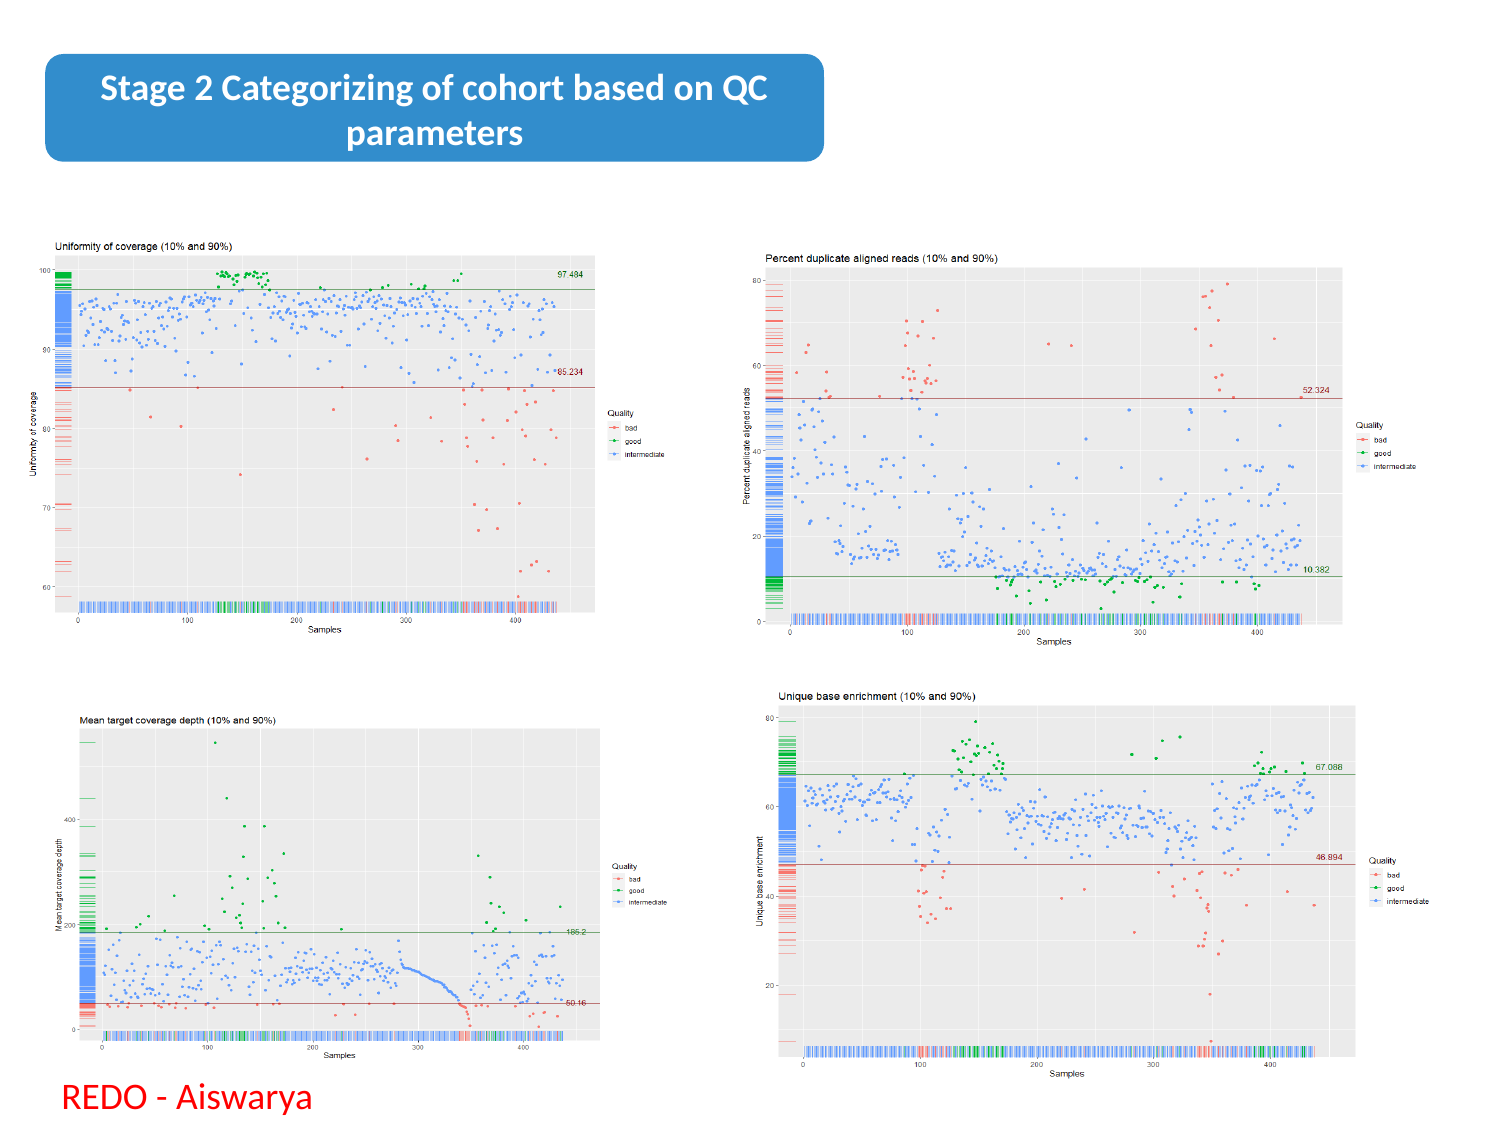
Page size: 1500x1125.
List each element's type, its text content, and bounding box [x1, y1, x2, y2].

picture [737, 249, 1426, 651]
picture [749, 687, 1438, 1082]
text_box REDO - Aiswarya [46, 1069, 329, 1125]
text_box Stage 2 Categorizing of cohort based on QC parameters [43, 51, 827, 164]
picture [24, 237, 673, 638]
picture [49, 712, 676, 1063]
